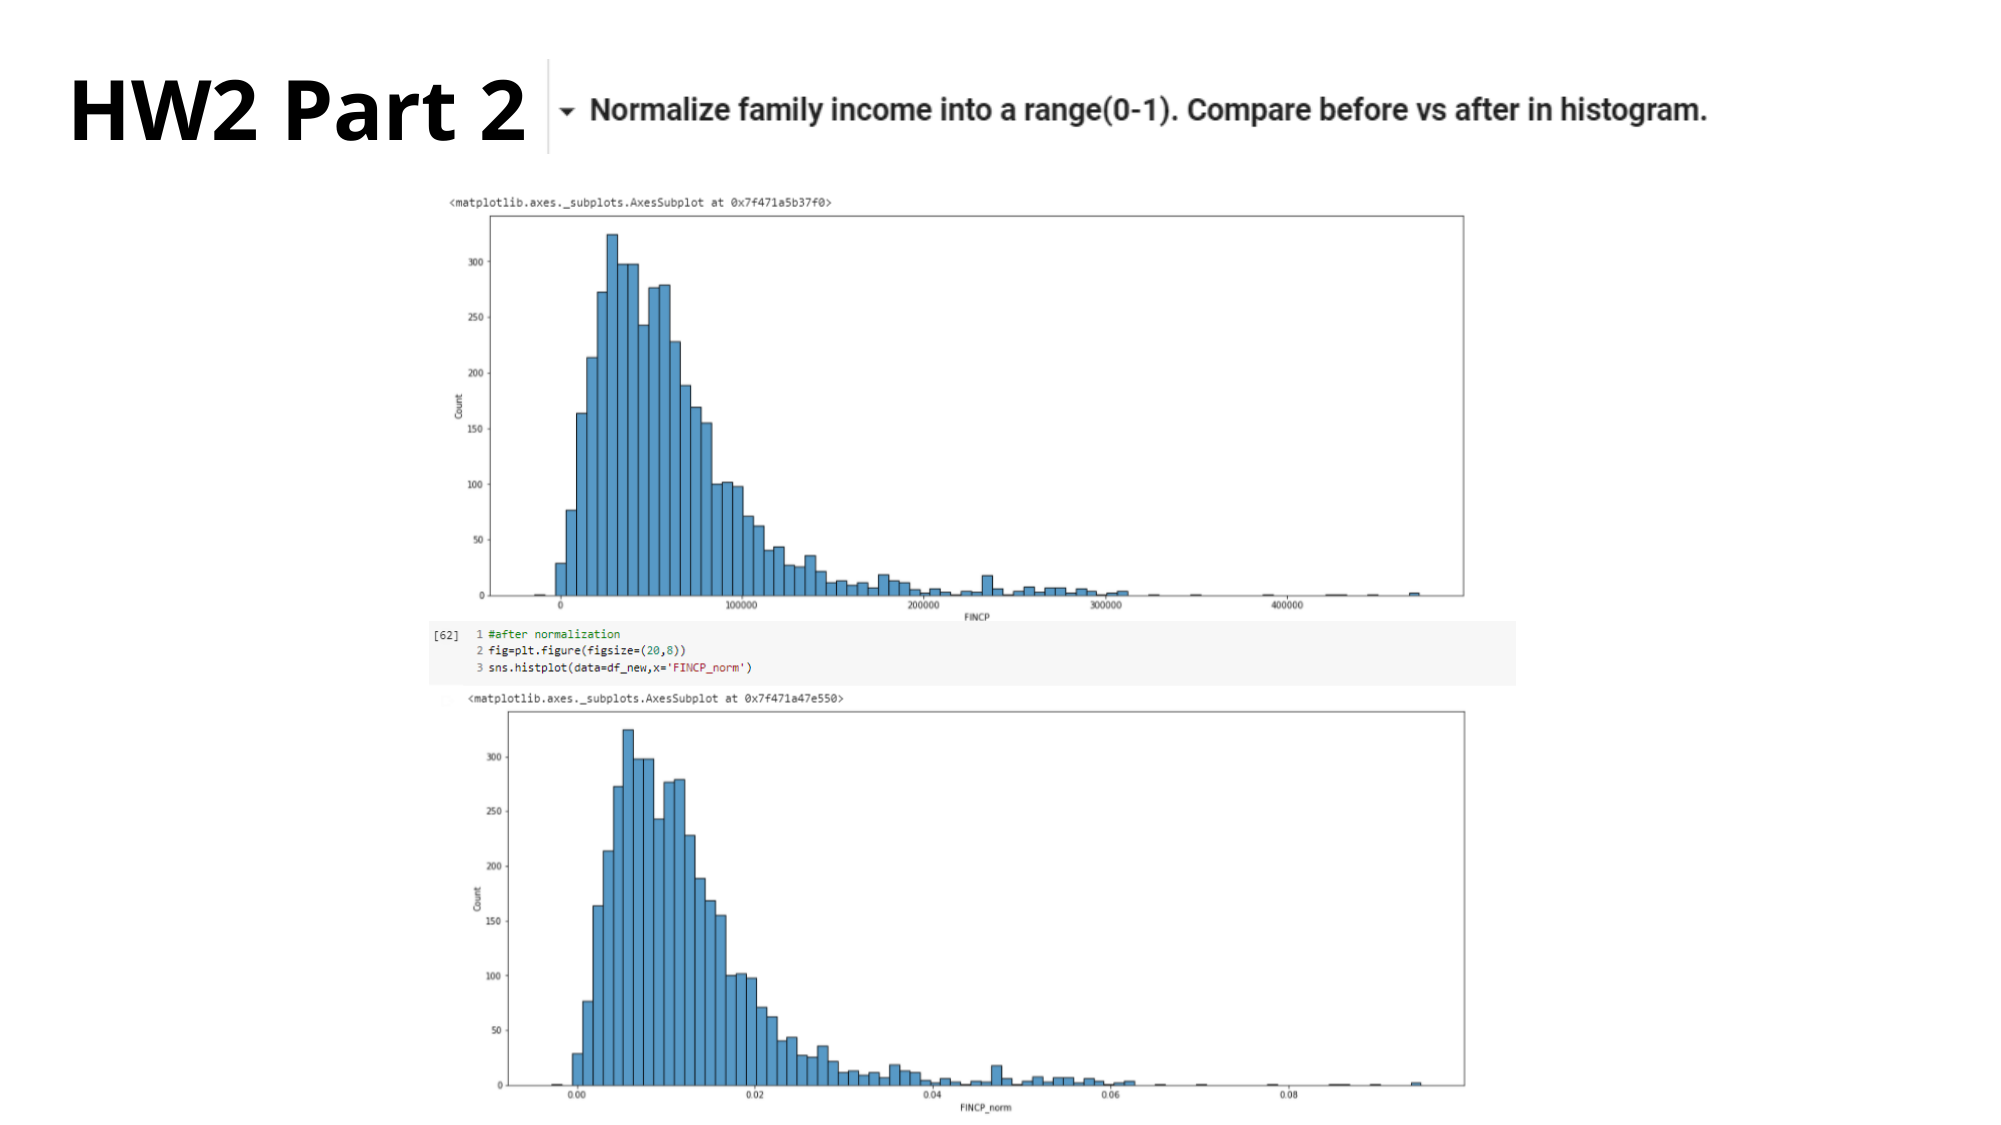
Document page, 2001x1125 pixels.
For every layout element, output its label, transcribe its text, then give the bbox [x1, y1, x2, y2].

picture [424, 176, 1516, 1125]
title HW2 Part 2 [51, 60, 544, 166]
picture [543, 59, 1727, 154]
